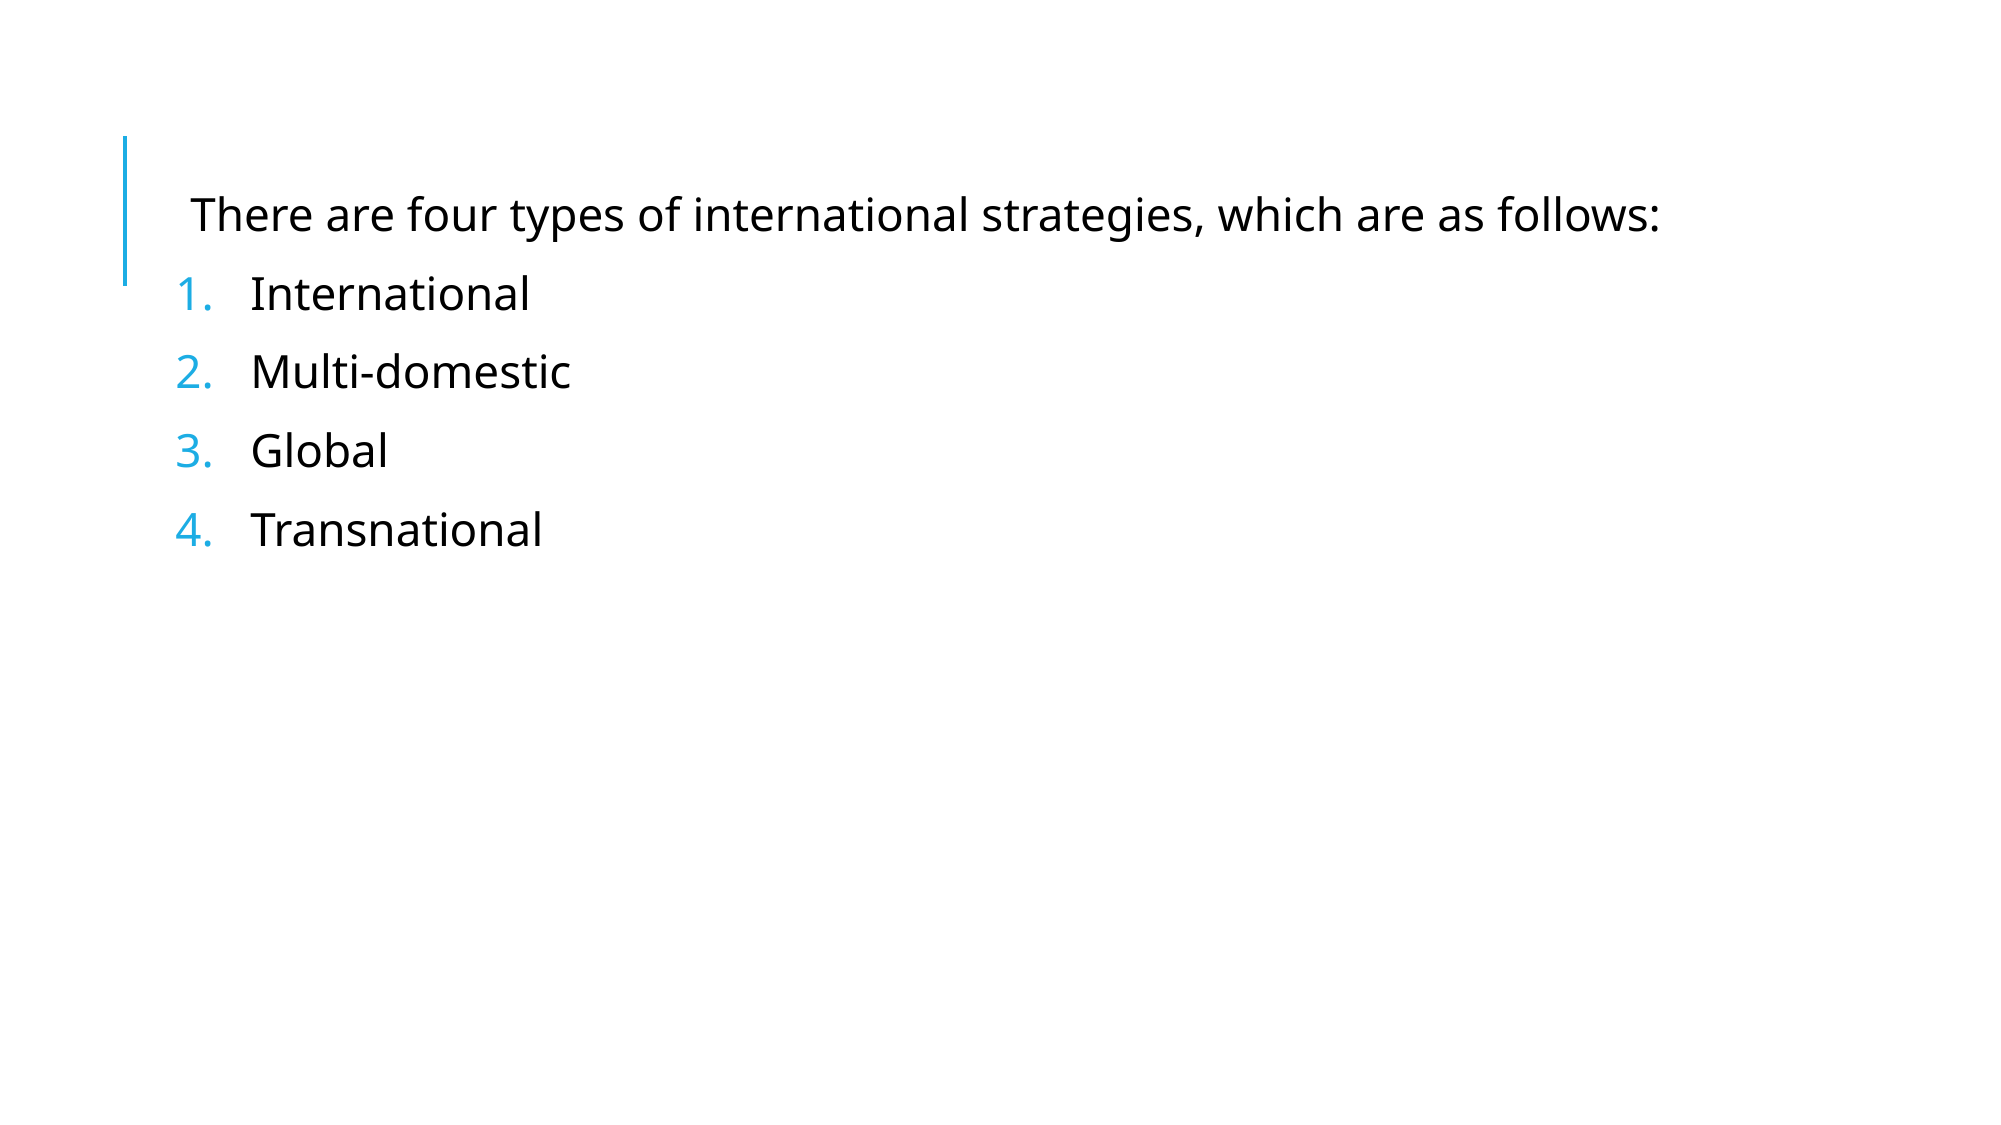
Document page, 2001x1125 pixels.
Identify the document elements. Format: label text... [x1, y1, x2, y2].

list There are four types of international strategies, which are as follows: International Multi-domestic Global Transnational [168, 184, 1763, 967]
